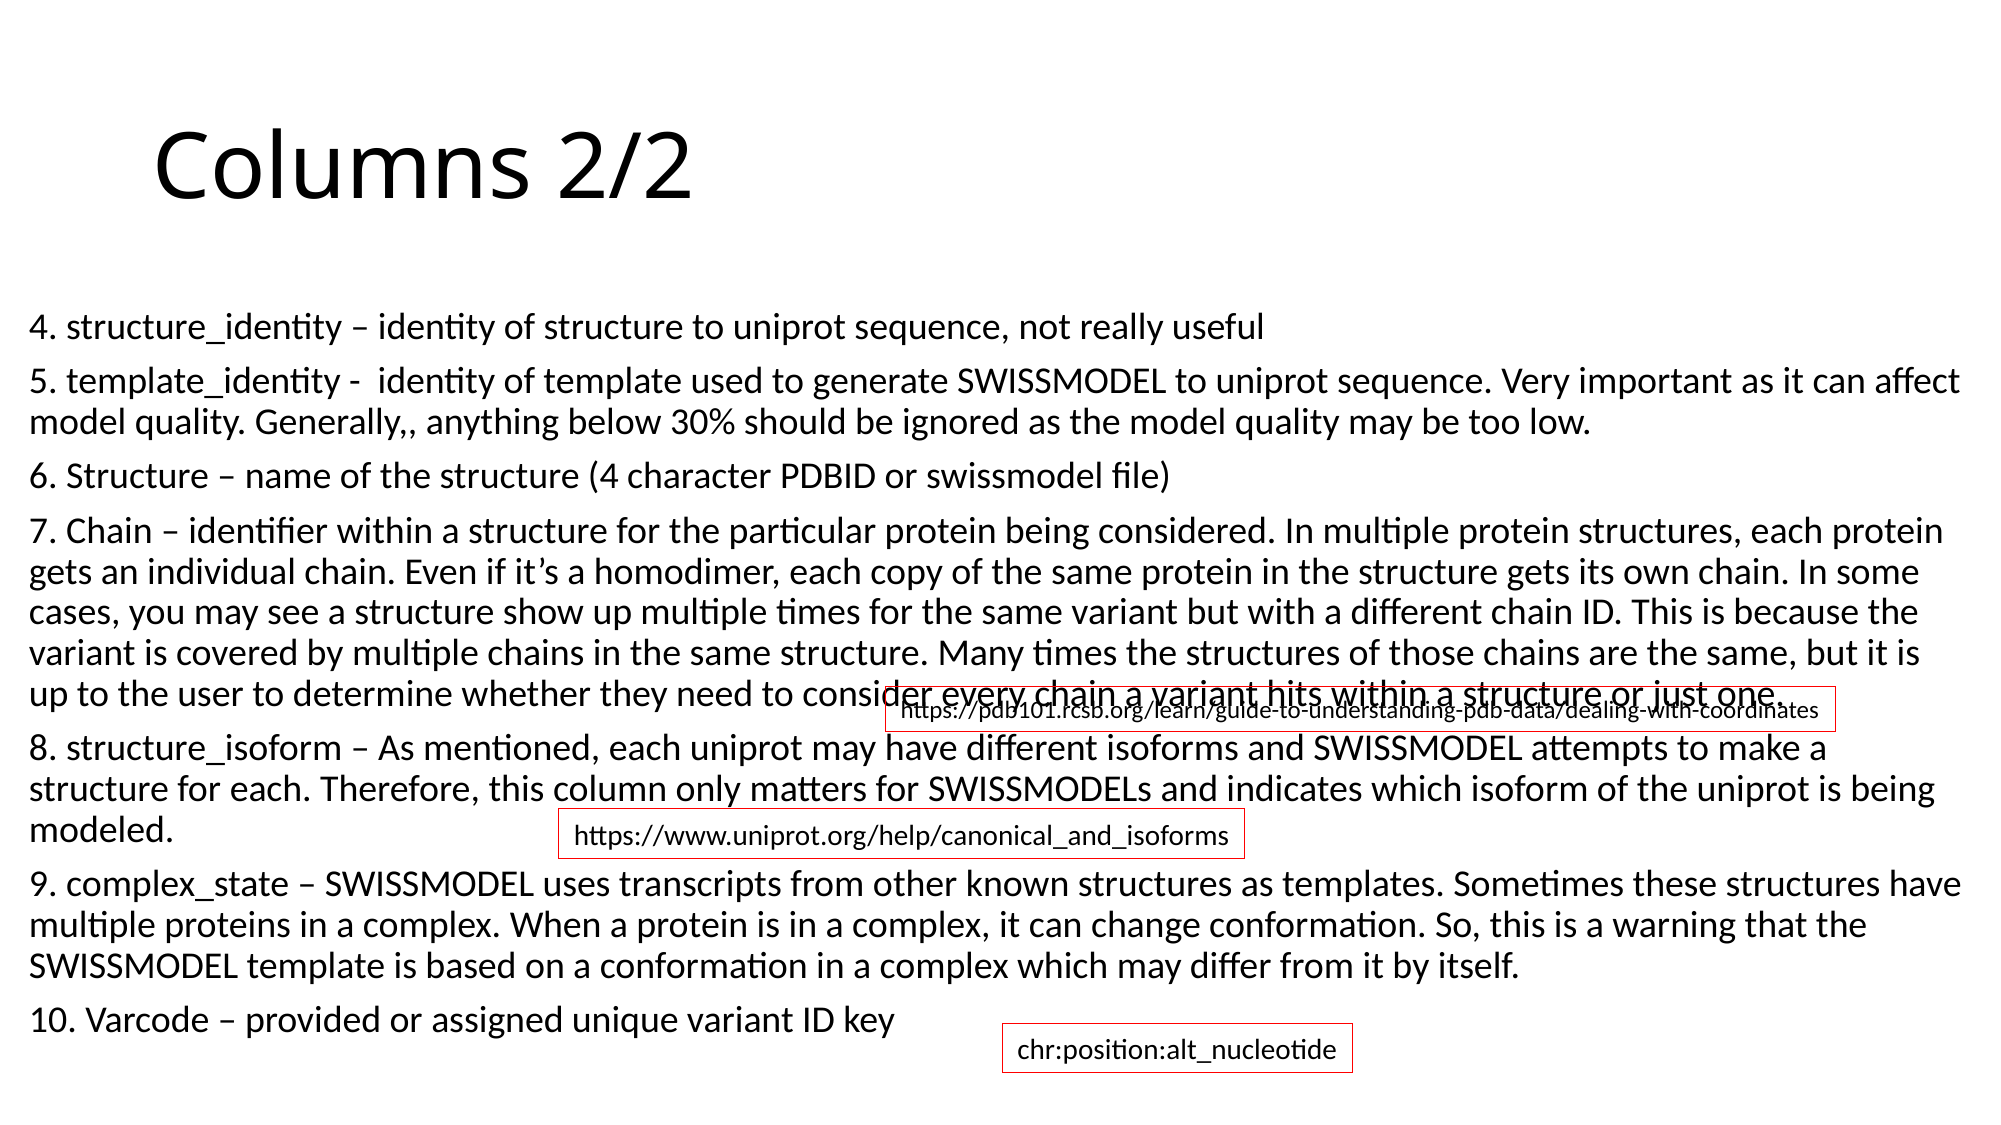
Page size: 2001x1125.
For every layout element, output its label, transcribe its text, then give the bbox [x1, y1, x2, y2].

list 4. structure_identity – identity of structure to uniprot sequence, not really useful 5. template_identity - identity of template used to generate SWISSMODEL to uniprot sequence. Very important as it can affect model quality. Generally,, anything below 30% should be ignored as the model quality may be too low. 6. Structure – name of the structure (4 character PDBID or swissmodel file) 7. Chain – identifier within a structure for the particular protein being considered. In multiple protein structures, each protein gets an individual chain. Even if it’s a homodimer, each copy of the same protein in the structure gets its own chain. In some cases, you may see a structure show up multiple times for the same variant but with a different chain ID. This is because the variant is covered by multiple chains in the same structure. Many times the structures of those chains are the same, but it is up to the user to determine whether they need to consider every chain a variant hits within a structure or just one. 8. structure_isoform – As mentioned, each uniprot may have different isoforms and SWISSMODEL attempts to make a structure for each. Therefore, this column only matters for SWISSMODELs and indicates which isoform of the uniprot is being modeled. 9. complex_state – SWISSMODEL uses transcripts from other known structures as templates. Sometimes these structures have multiple proteins in a complex. When a protein is in a complex, it can change conformation. So, this is a warning that the SWISSMODEL template is based on a conformation in a complex which may differ from it by itself. 10. Varcode – provided or assigned unique variant ID key [13, 299, 1981, 1096]
text_box https://pdb101.rcsb.org/learn/guide-to-understanding-pdb-data/dealing-with-coordinates [885, 686, 1836, 732]
text_box https://www.uniprot.org/help/canonical_and_isoforms [558, 808, 1245, 859]
title Columns 2/2 [137, 59, 1863, 278]
text_box chr:position:alt_nucleotide [1002, 1023, 1353, 1073]
